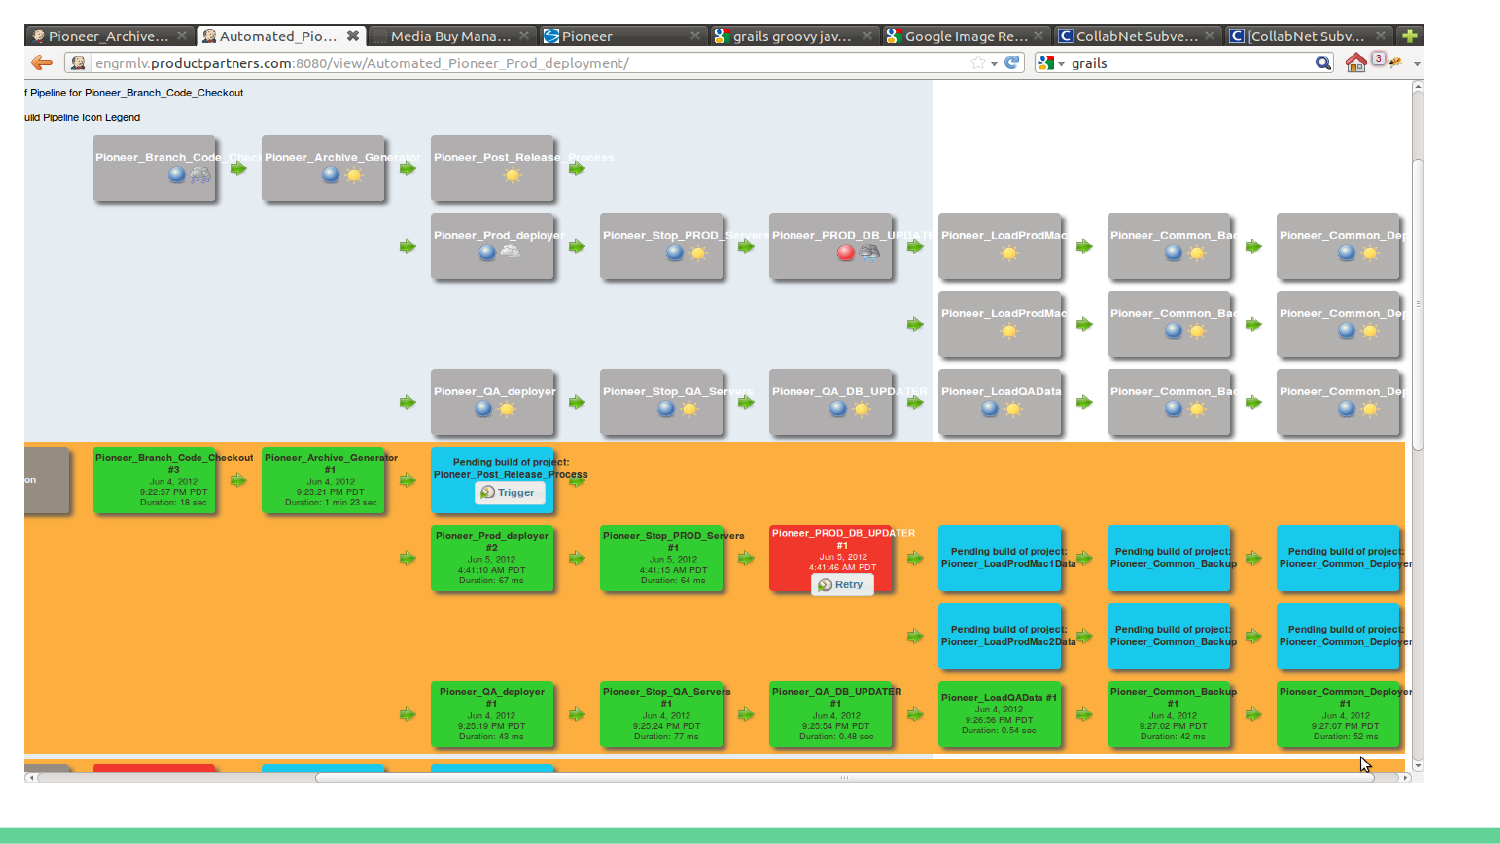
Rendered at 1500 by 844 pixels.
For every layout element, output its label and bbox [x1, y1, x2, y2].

picture [24, 24, 1425, 783]
